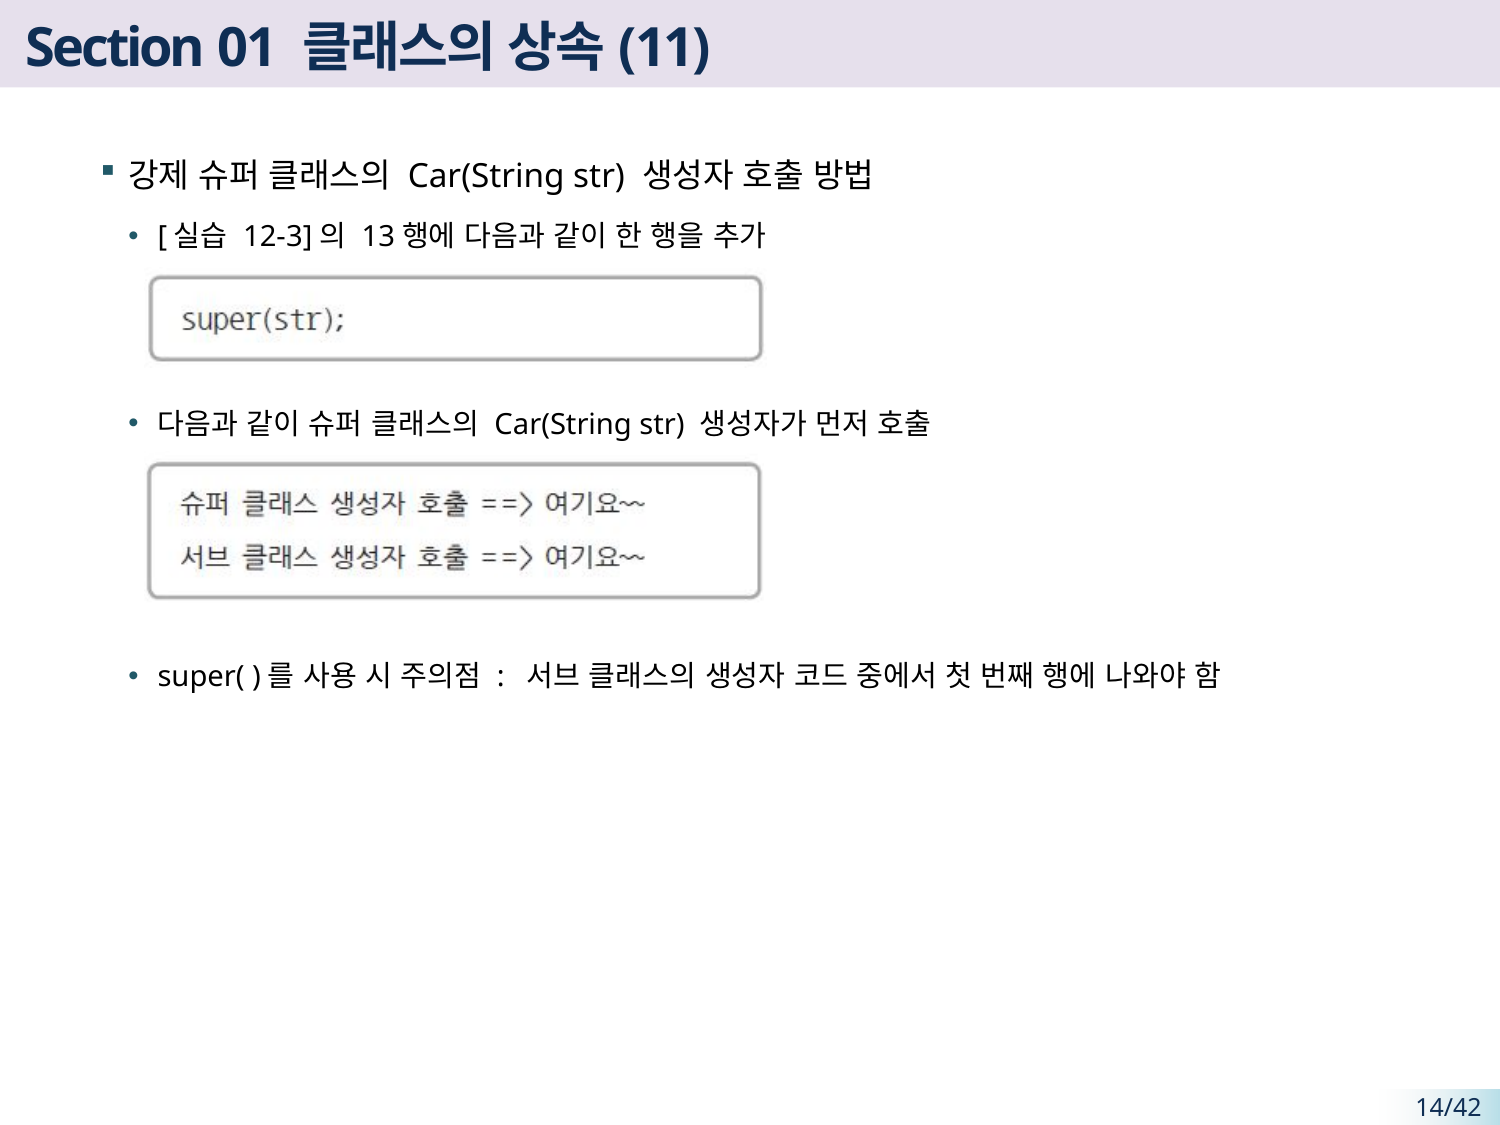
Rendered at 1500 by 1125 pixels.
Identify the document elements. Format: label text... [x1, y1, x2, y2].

picture [144, 266, 767, 368]
title Section 01 클래스의 상속(11) [10, 5, 1288, 84]
list 강제 슈퍼 클래스의 Car(String str) 생성자 호출 방법 [실습 12-3]의 13행에 다음과 같이 한 행을 추가 다음과 같이 슈퍼 클래스의 Car(String str) 생성자가 먼저 호출 super( )를 사용 시 주의점 : 서브 클래스의 생성자 코드 중에서 첫 번째 행에 나와야 함 [10, 126, 1481, 1057]
picture [144, 451, 764, 604]
